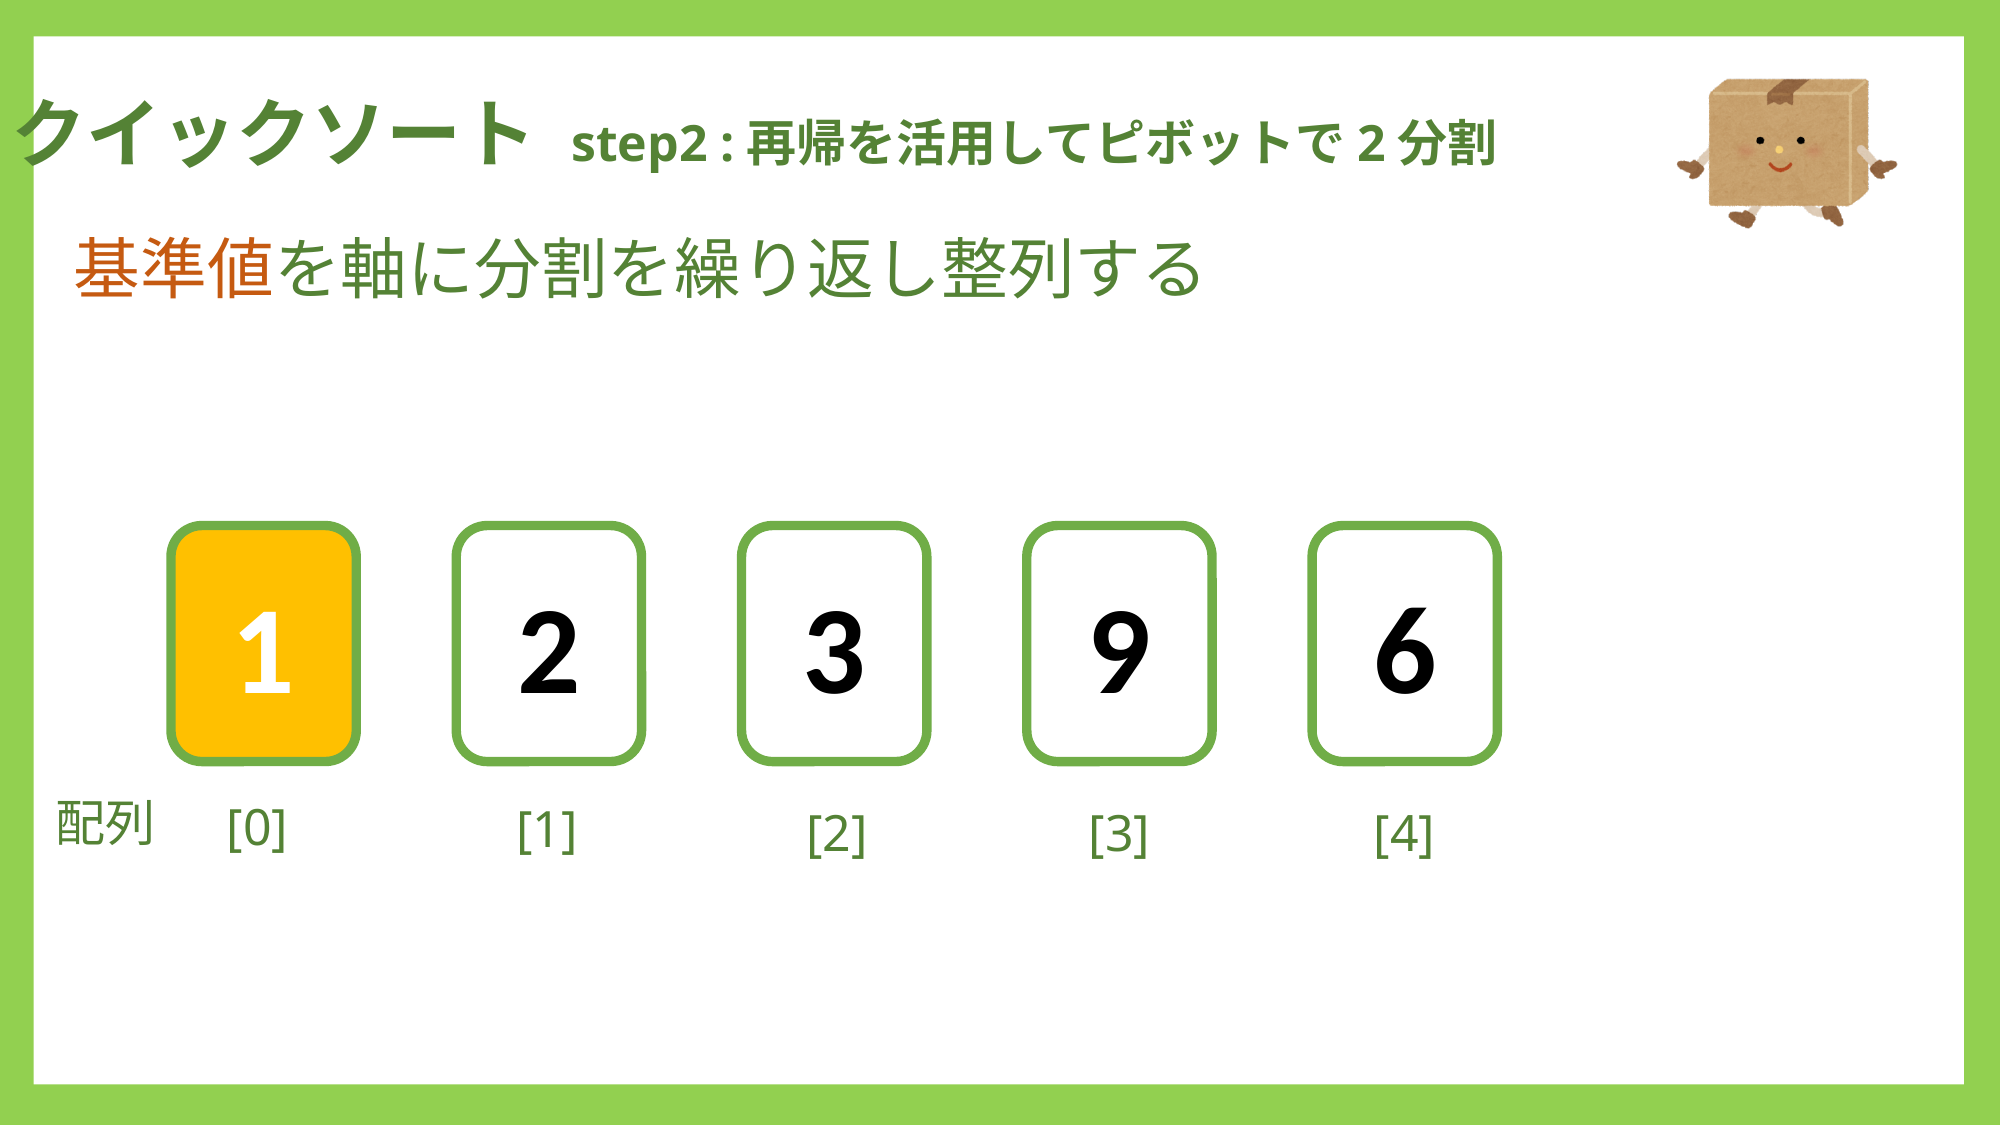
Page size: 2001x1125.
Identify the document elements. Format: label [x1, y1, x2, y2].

text_box [1359, 794, 1451, 870]
picture [1669, 41, 1903, 253]
text_box [0, 78, 1513, 315]
text_box [169, 524, 358, 763]
text_box [1025, 524, 1214, 763]
text_box [791, 794, 883, 870]
text_box [1311, 524, 1499, 763]
text_box [501, 790, 593, 866]
text_box [455, 524, 643, 763]
text_box [211, 788, 304, 863]
text_box [40, 784, 171, 860]
text_box [740, 524, 928, 763]
text_box [1073, 794, 1166, 870]
